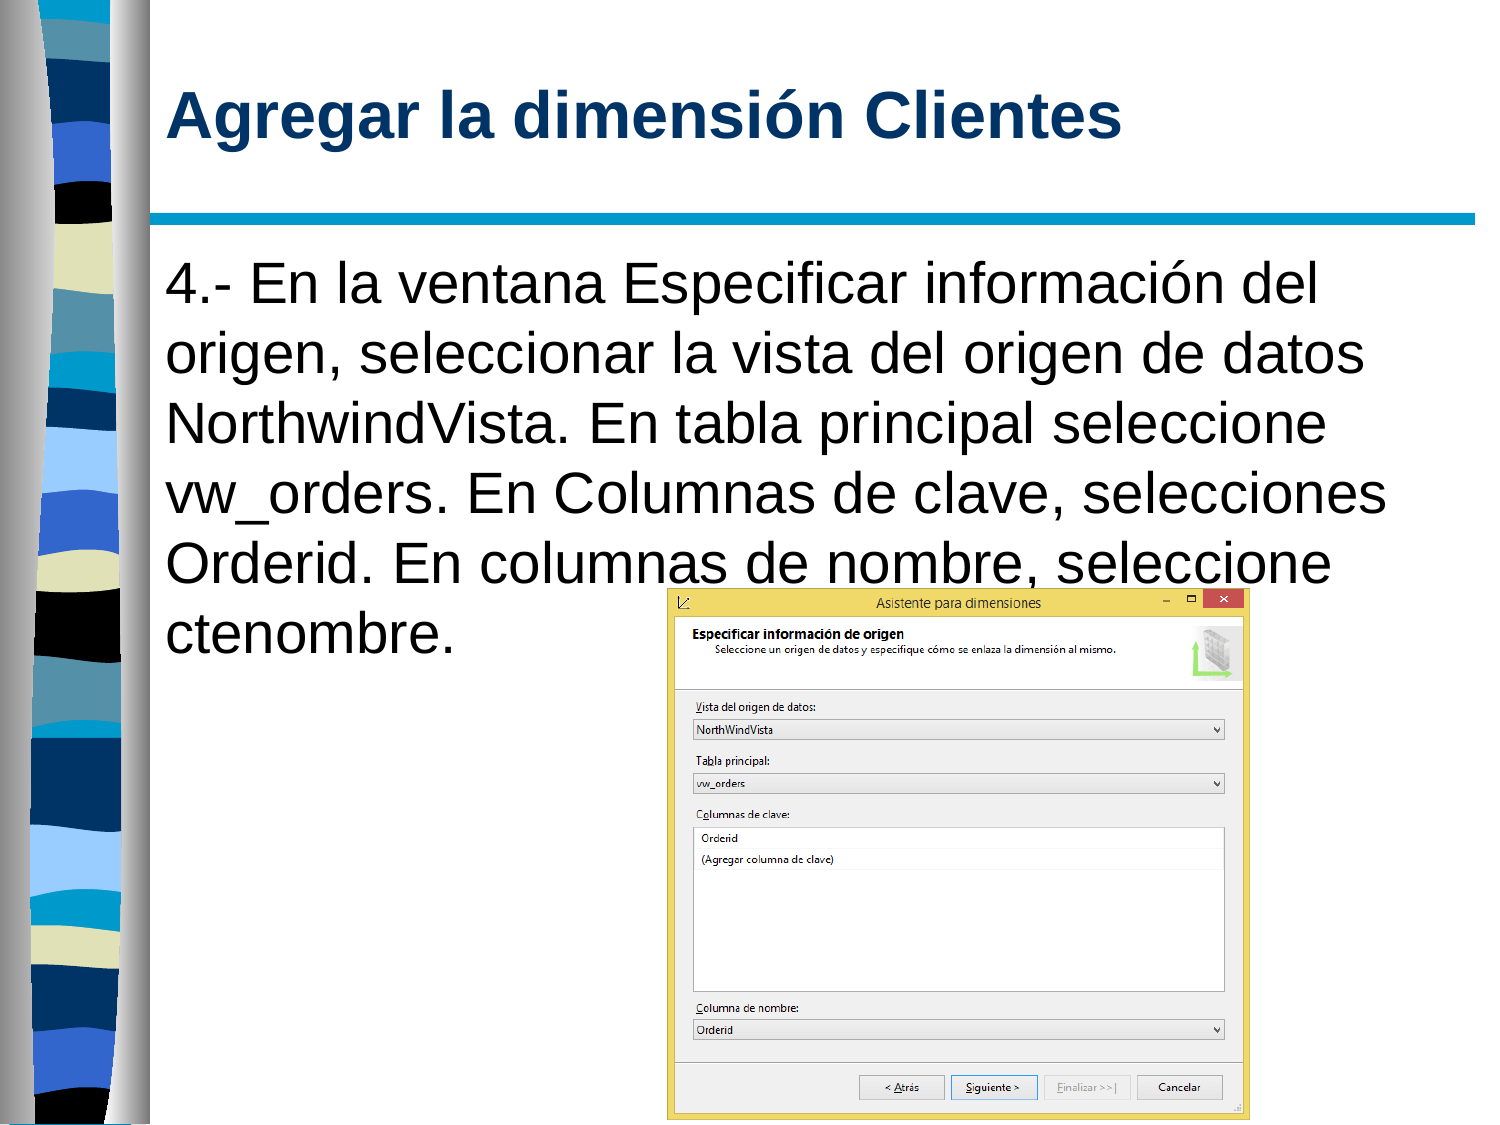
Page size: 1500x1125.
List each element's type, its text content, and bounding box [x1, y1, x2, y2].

title Agregar la dimensión Clientes [149, 18, 1468, 207]
list 4.- En la ventana Especificar información del origen, seleccionar la vista del origen de datos NorthwindVista. En tabla principal seleccione vw_orders. En Columnas de clave, selecciones Orderid. En columnas de nombre, seleccione ctenombre. [149, 237, 1468, 1101]
picture [667, 588, 1251, 1120]
